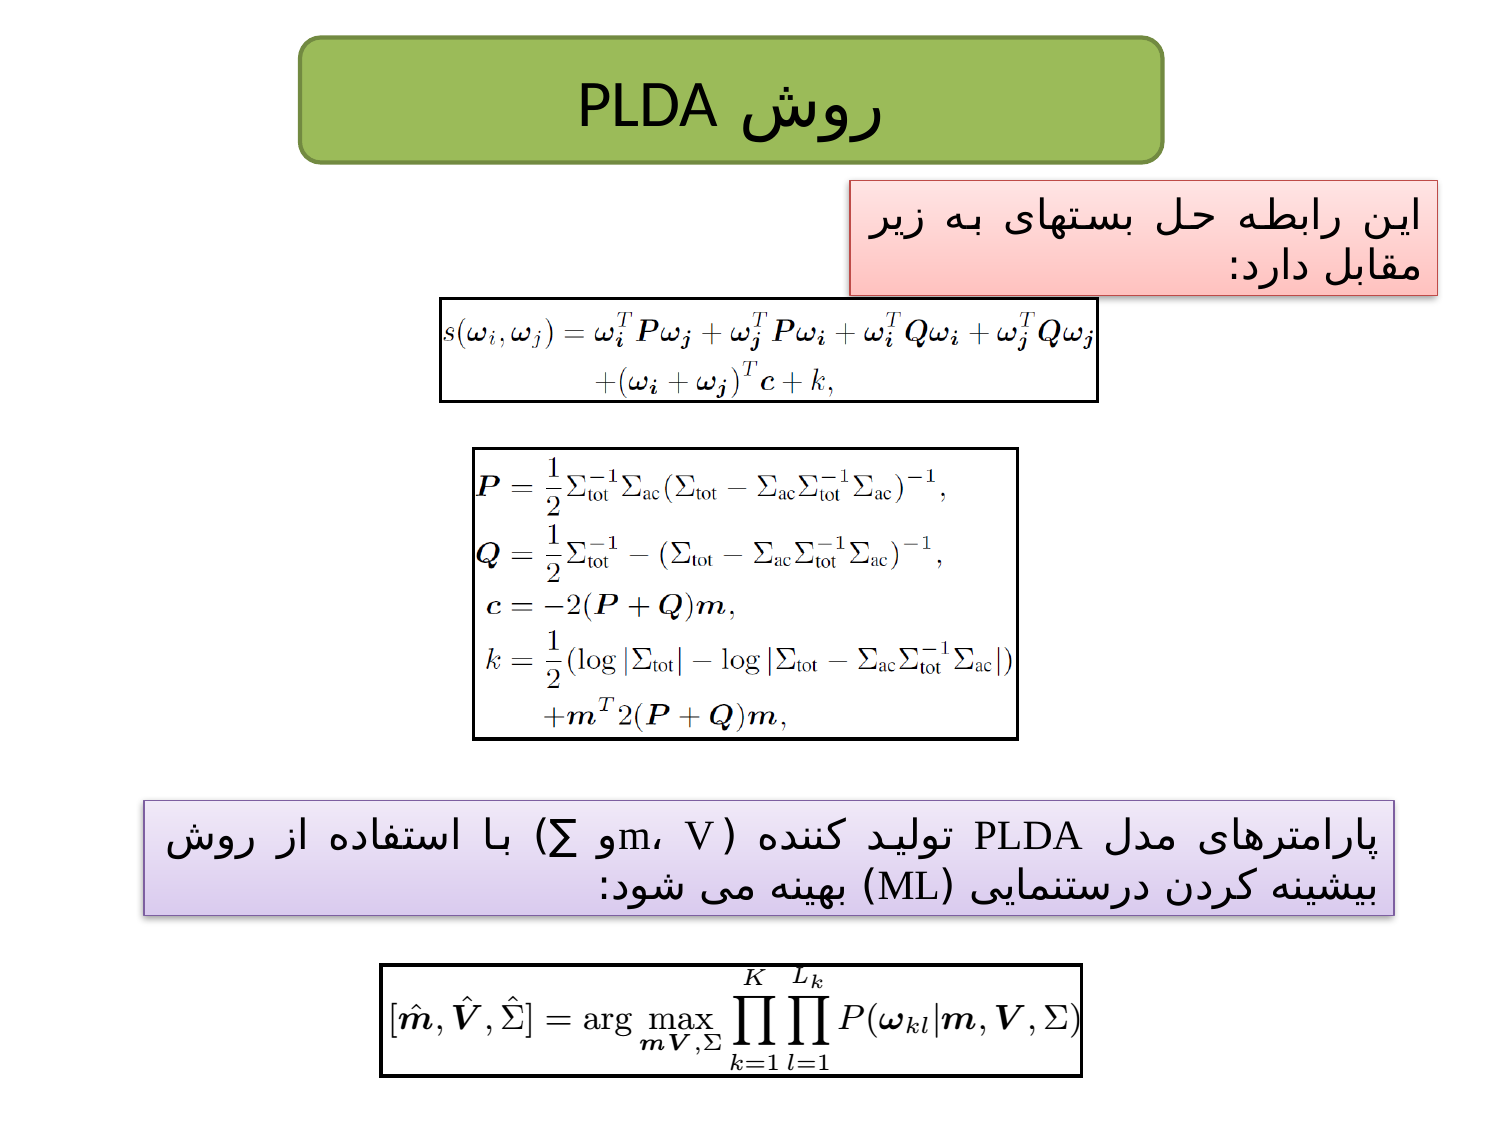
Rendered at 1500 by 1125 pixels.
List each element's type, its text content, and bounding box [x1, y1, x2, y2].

picture [382, 966, 1081, 1075]
picture [441, 299, 1097, 401]
text_box این رابطه حل بسته­ای به زیر مقابل دارد: [849, 180, 1438, 296]
text_box روش PLDA [297, 35, 1165, 165]
picture [474, 449, 1017, 738]
text_box پارامترهای مدل PLDA تولید کننده (m، Vو ∑) با استفاده از روش بیشینه کردن درستنمایی (ML) بهینه می شود: [143, 800, 1395, 916]
